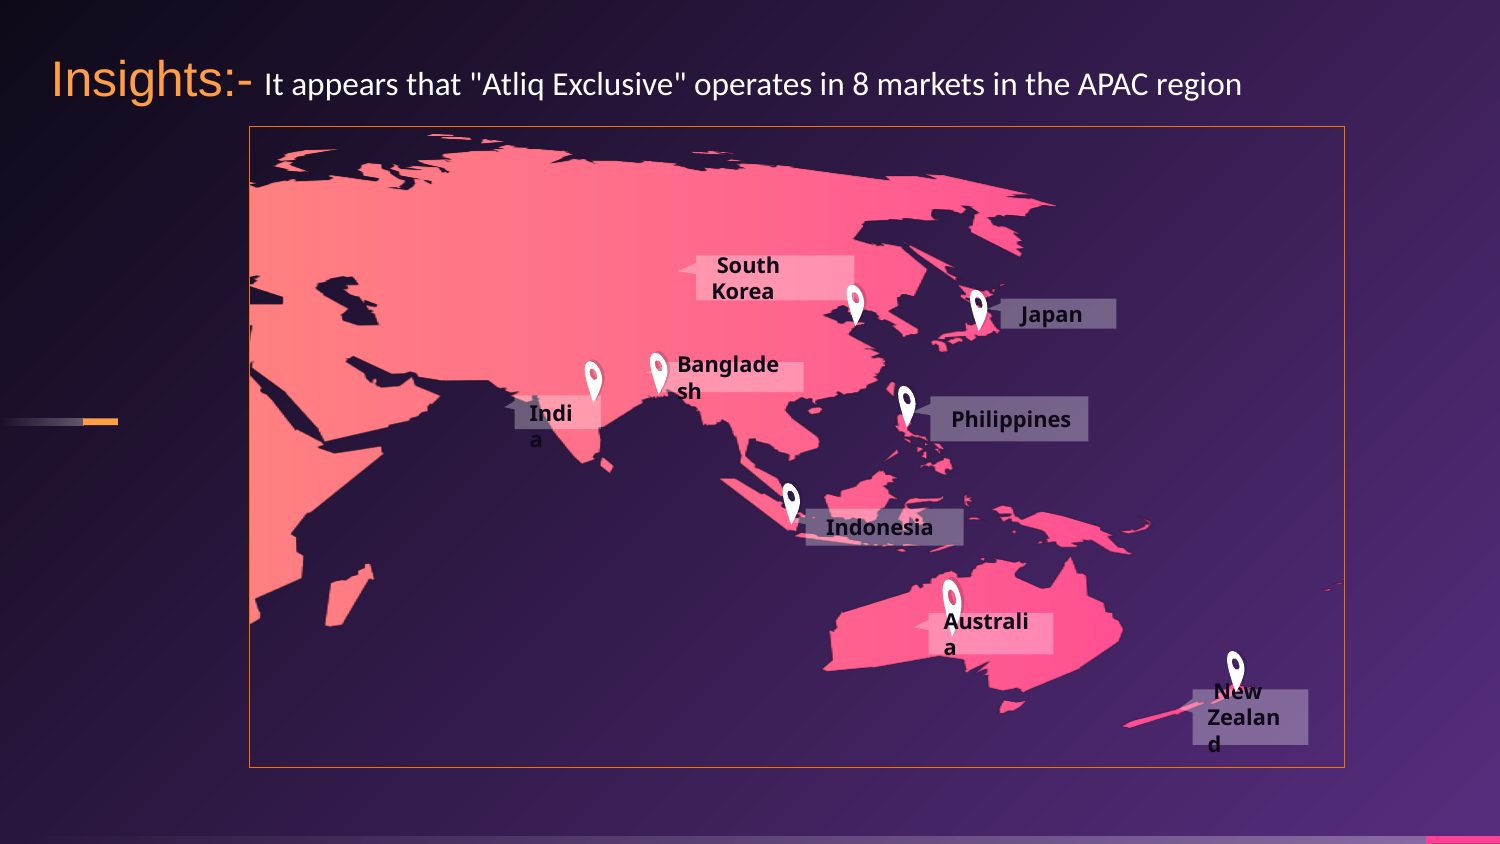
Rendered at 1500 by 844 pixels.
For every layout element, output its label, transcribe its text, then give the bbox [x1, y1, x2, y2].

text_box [649, 350, 671, 395]
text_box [782, 480, 803, 525]
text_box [942, 576, 965, 637]
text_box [584, 358, 606, 403]
text_box It appears that "Atliq Exclusive" operates in 8 markets in the APAC region [275, 55, 1406, 110]
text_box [969, 287, 991, 332]
text_box Insights:- [35, 39, 275, 114]
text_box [897, 383, 919, 428]
picture [249, 126, 1345, 768]
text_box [846, 282, 868, 327]
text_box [1226, 648, 1248, 693]
